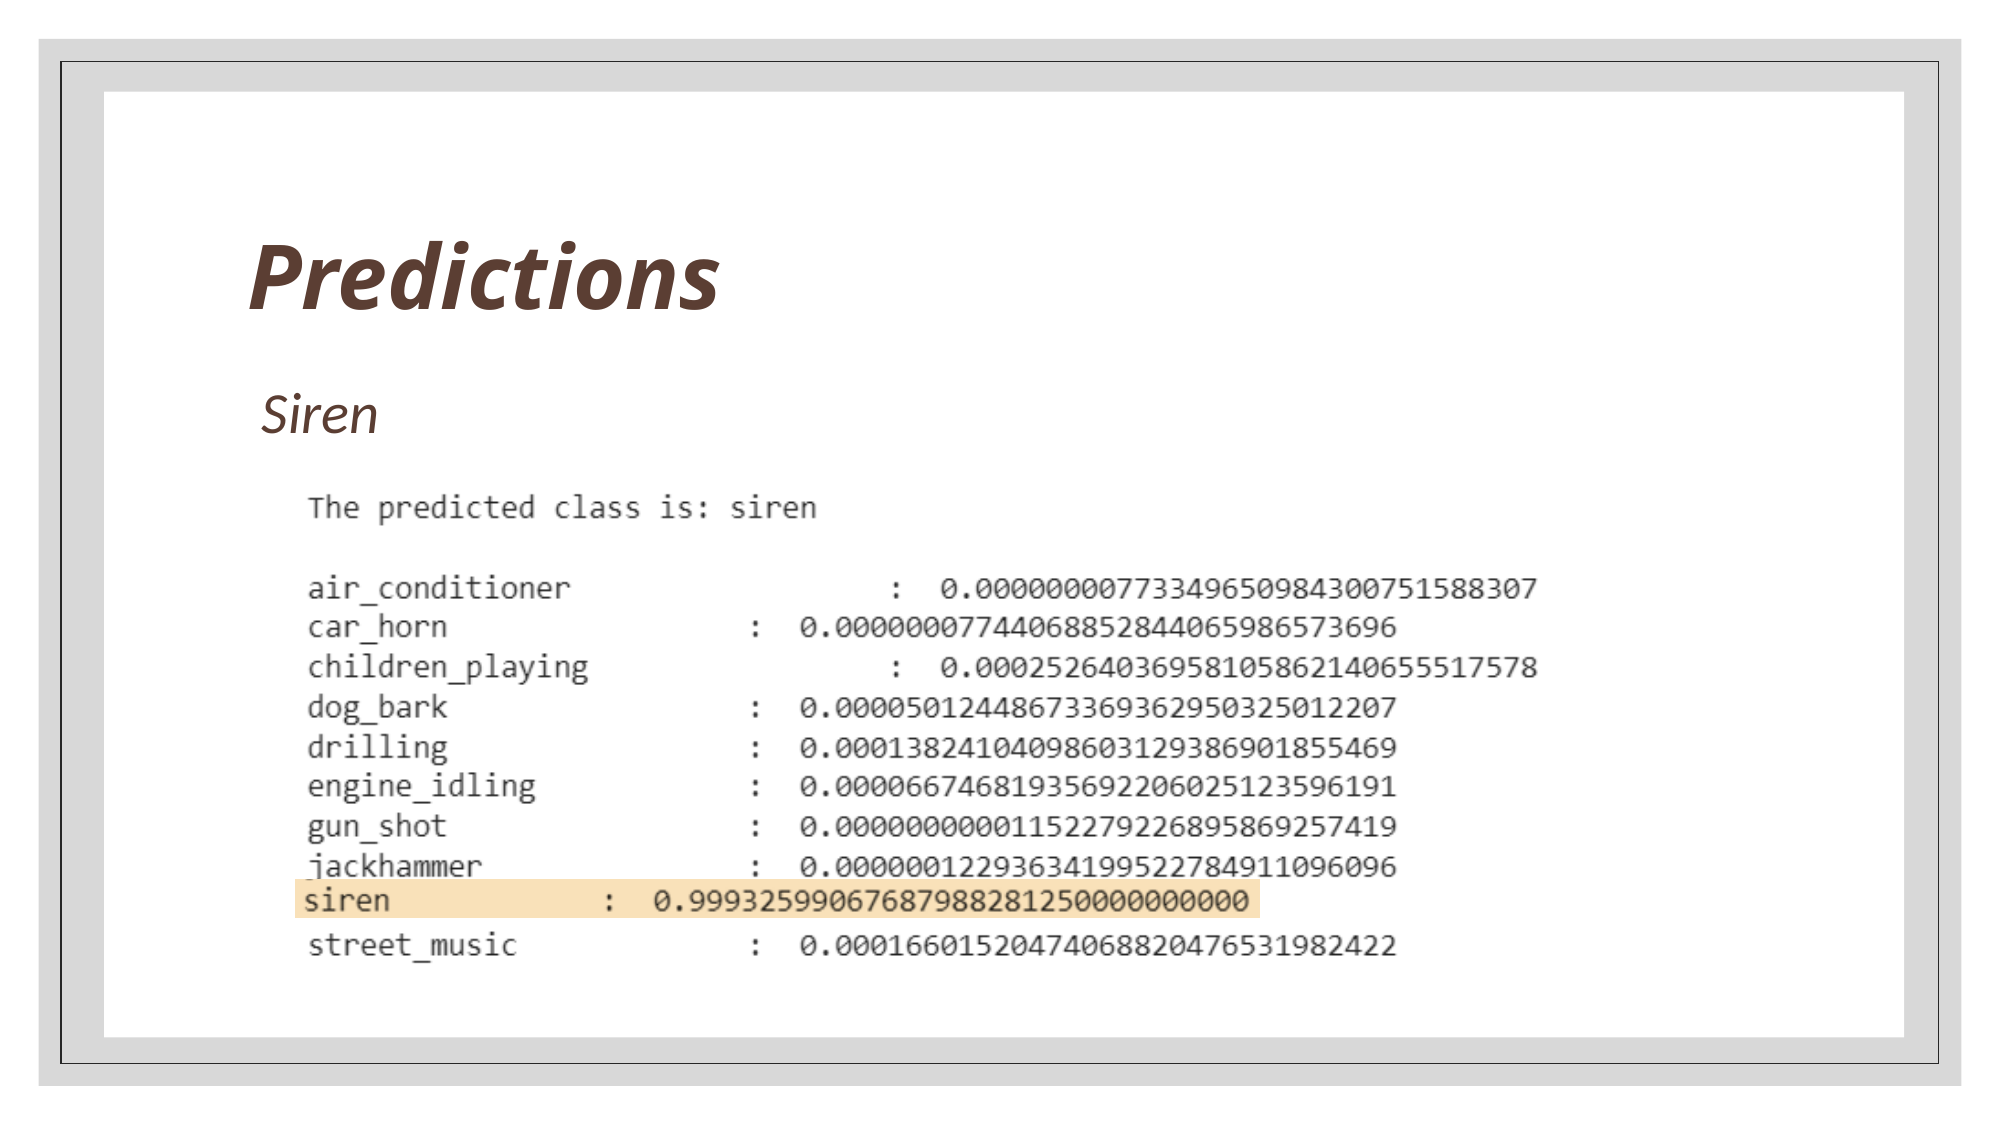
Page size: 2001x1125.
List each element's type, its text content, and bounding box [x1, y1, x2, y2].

text_box [104, 91, 1905, 1038]
picture [292, 491, 1580, 976]
title Predictions [247, 207, 1092, 398]
text_box Siren [247, 367, 571, 453]
